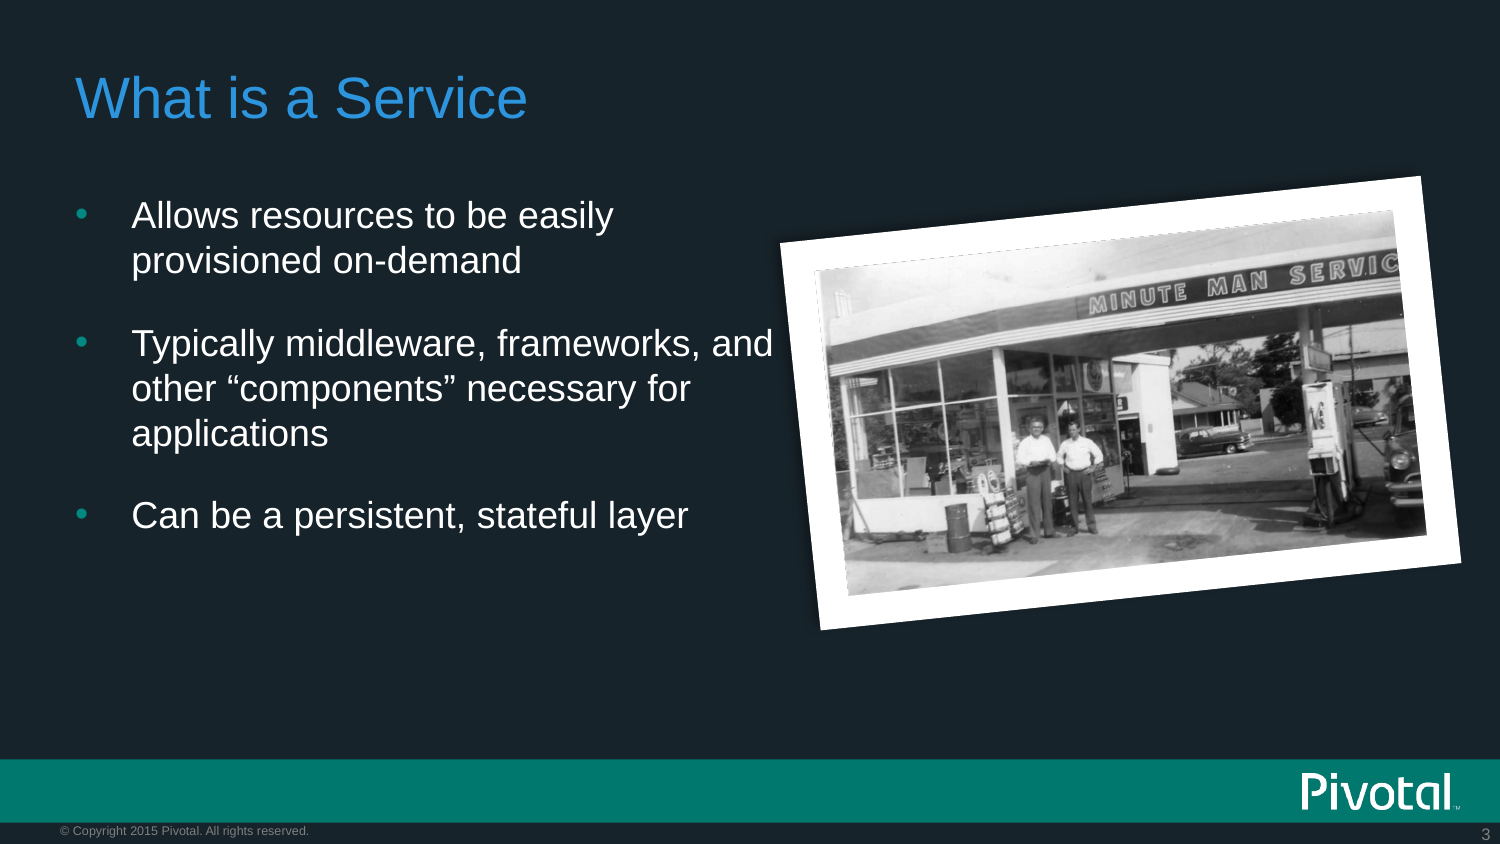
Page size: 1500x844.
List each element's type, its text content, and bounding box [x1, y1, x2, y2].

title What is a Service [60, 53, 1440, 129]
picture [1302, 773, 1460, 810]
list Allows resources to be easily provisioned on-demand Typically middleware, frameworks, and other “components” necessary for applications Can be a persistent, stateful layer [60, 176, 793, 732]
picture [815, 211, 1426, 595]
